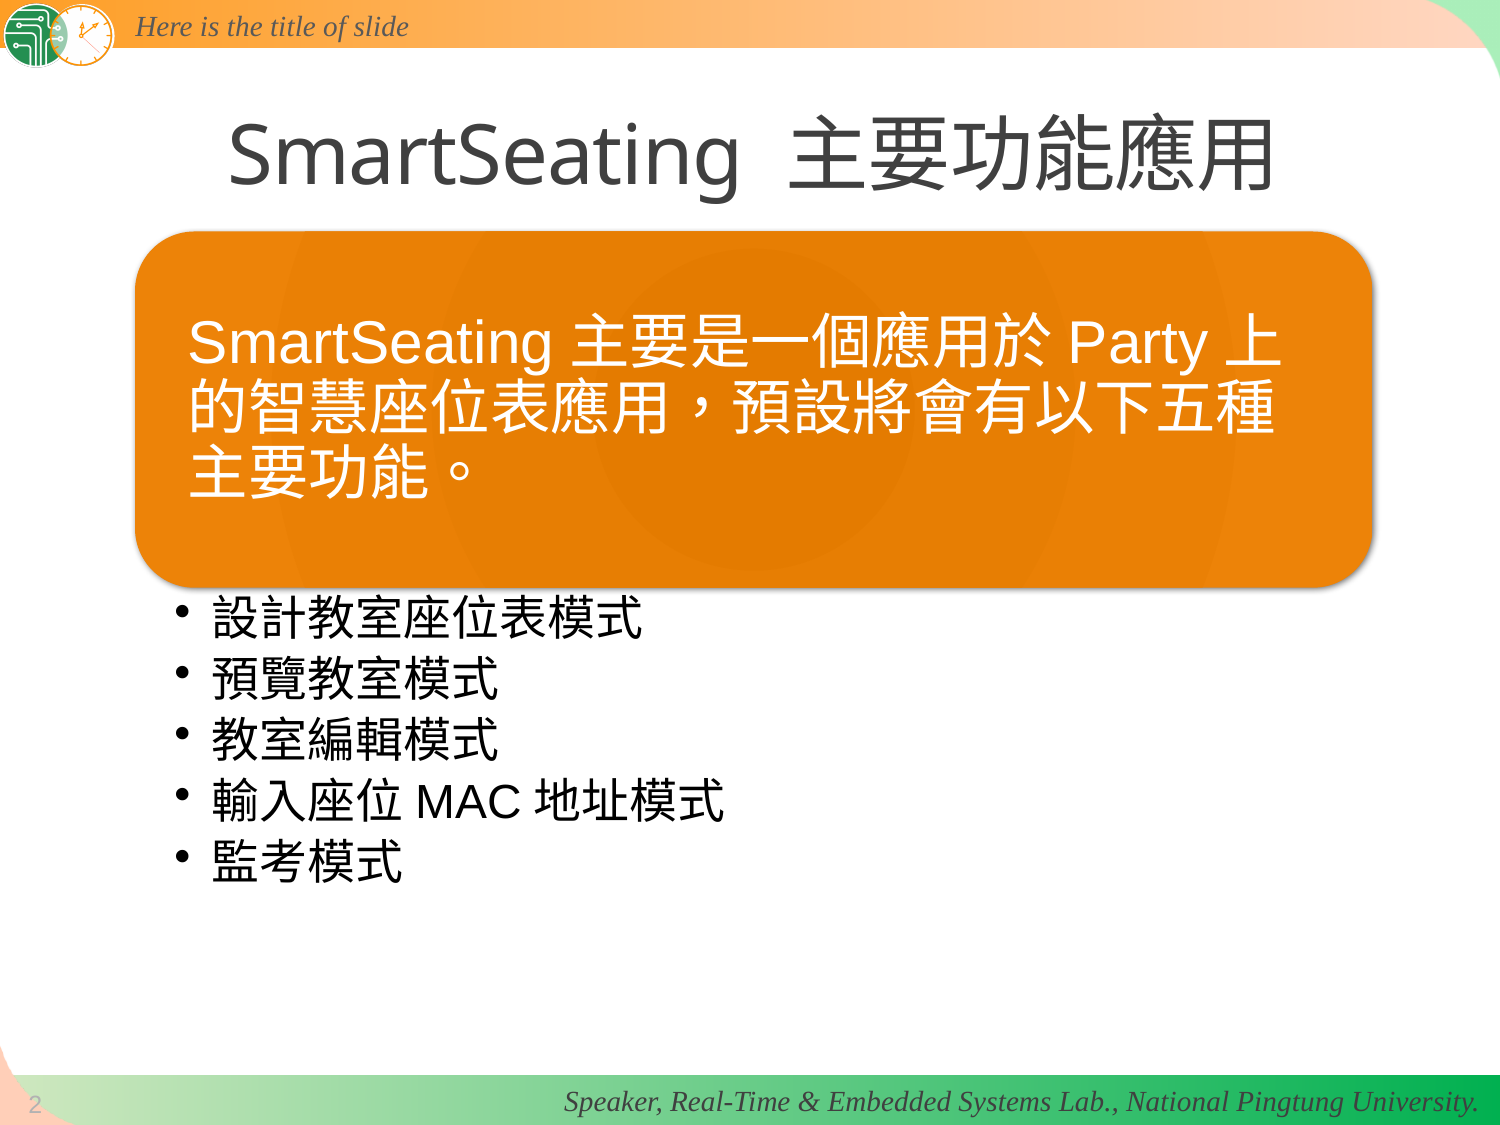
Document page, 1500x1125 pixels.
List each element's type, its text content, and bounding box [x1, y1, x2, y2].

slide_number 1 [0, 1073, 72, 1125]
title SmartSeating 主要功能應用 [135, 86, 1373, 209]
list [134, 230, 1373, 1052]
picture [2, 1, 114, 69]
